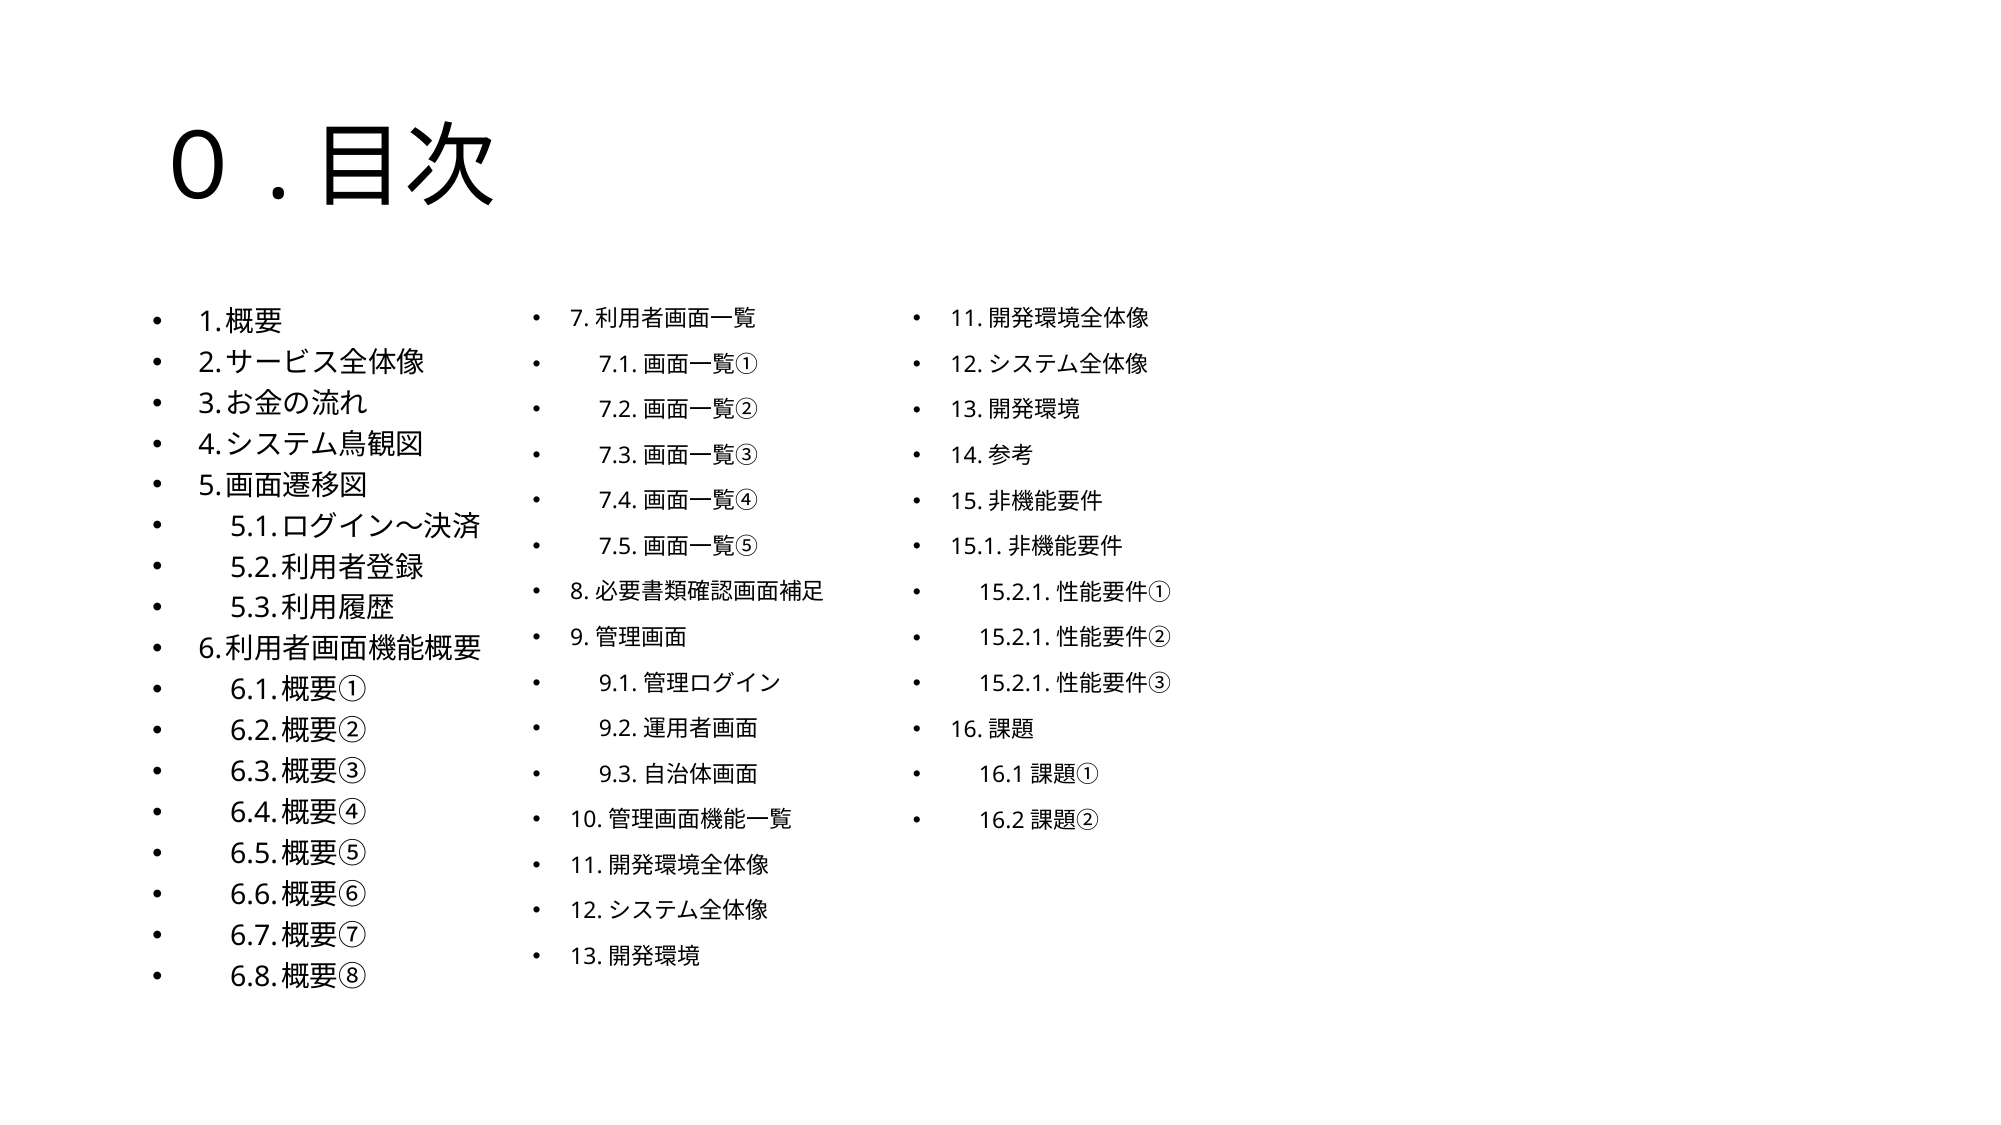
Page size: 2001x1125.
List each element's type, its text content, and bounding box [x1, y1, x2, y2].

title ０.目次 [137, 59, 1863, 278]
list 1.概要 2.サービス全体像 3.お金の流れ 4.システム鳥観図 5.画面遷移図 5.1.ログイン～決済 5.2.利用者登録 5.3.利用履歴 6.利用者画面機能概要 6.1.概要① 6.2.概要② 6.3.概要③ 6.4.概要④ 6.5.概要⑤ 6.6.概要⑥ 6.7.概要⑦ 6.8.概要⑧ [137, 299, 517, 1014]
text_box 7.利用者画面一覧 7.1.画面一覧① 7.2.画面一覧② 7.3.画面一覧③ 7.4.画面一覧④ 7.5.画面一覧⑤ 8.必要書類確認画面補足 9.管理画面 9.1.管理ログイン 9.2.運用者画面 9.3.自治体画面 10.管理画面機能一覧 11.開発環境全体像 12.システム全体像 13.開発環境 [517, 299, 897, 1014]
text_box 11.開発環境全体像 12.システム全体像 13.開発環境 14.参考 15.非機能要件 15.1.非機能要件 15.2.1.性能要件① 15.2.1.性能要件② 15.2.1.性能要件③ 16.課題 16.1課題① 16.2課題② [897, 299, 1279, 1014]
